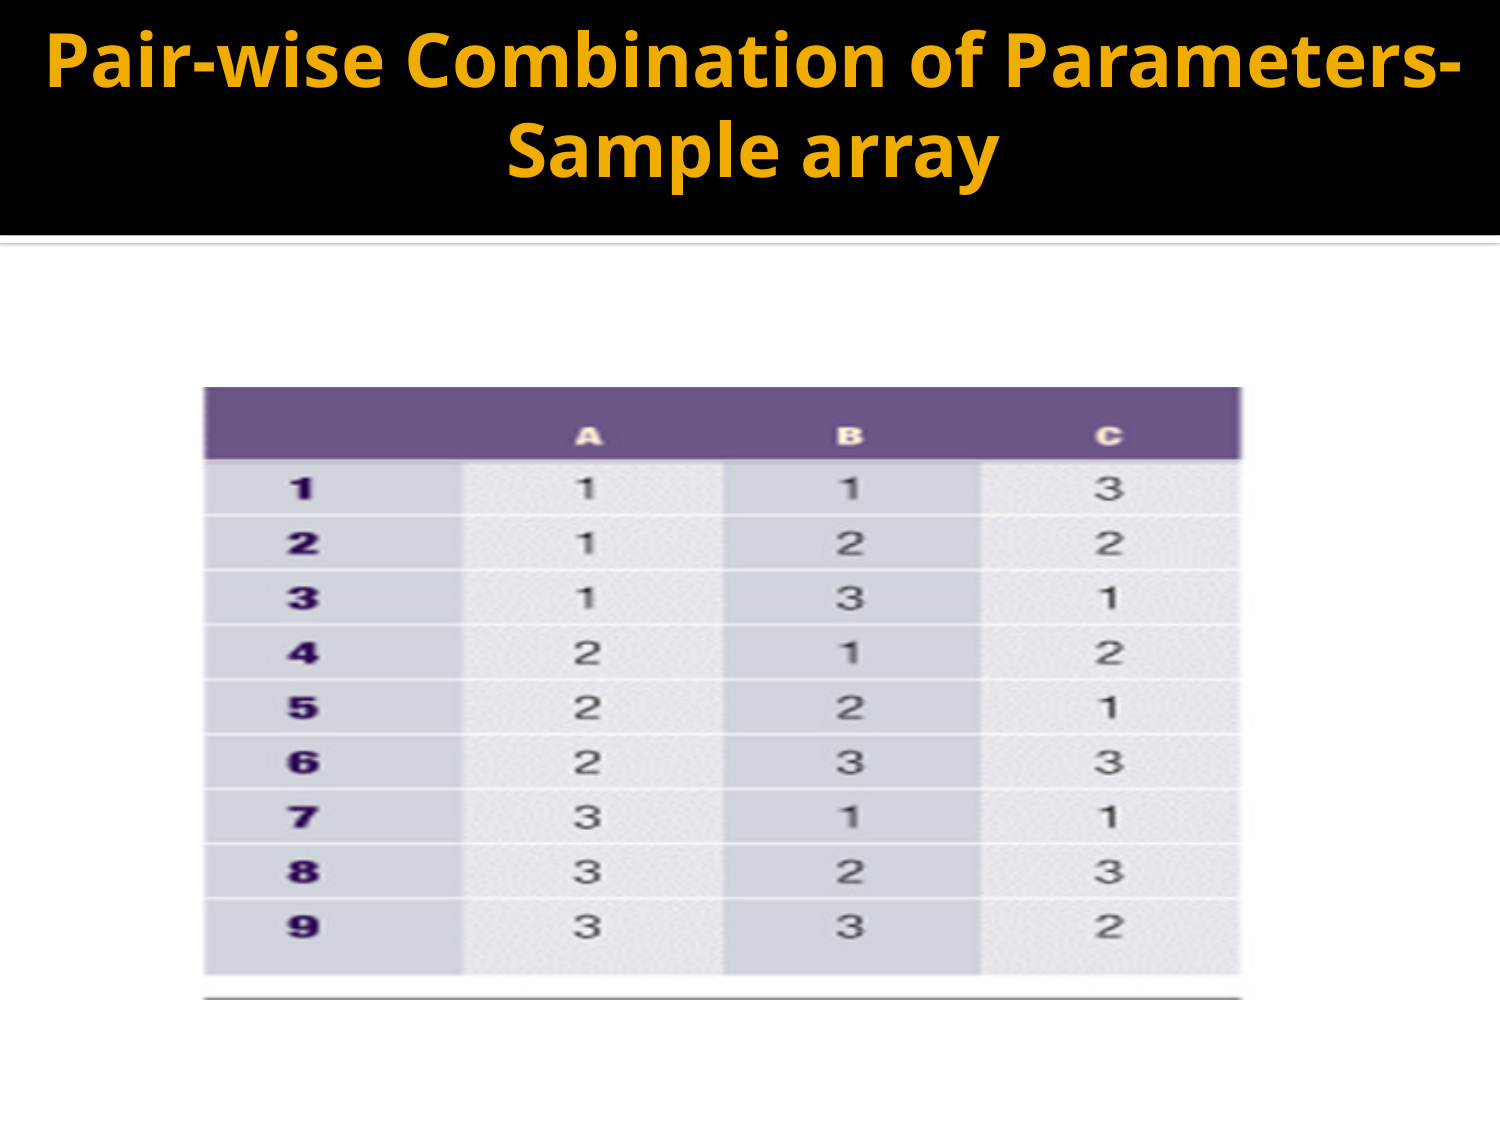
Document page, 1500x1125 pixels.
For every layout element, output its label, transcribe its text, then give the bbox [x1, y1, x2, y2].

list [199, 387, 1254, 1000]
title Pair-wise Combination of Parameters- Sample array [0, 0, 1500, 206]
